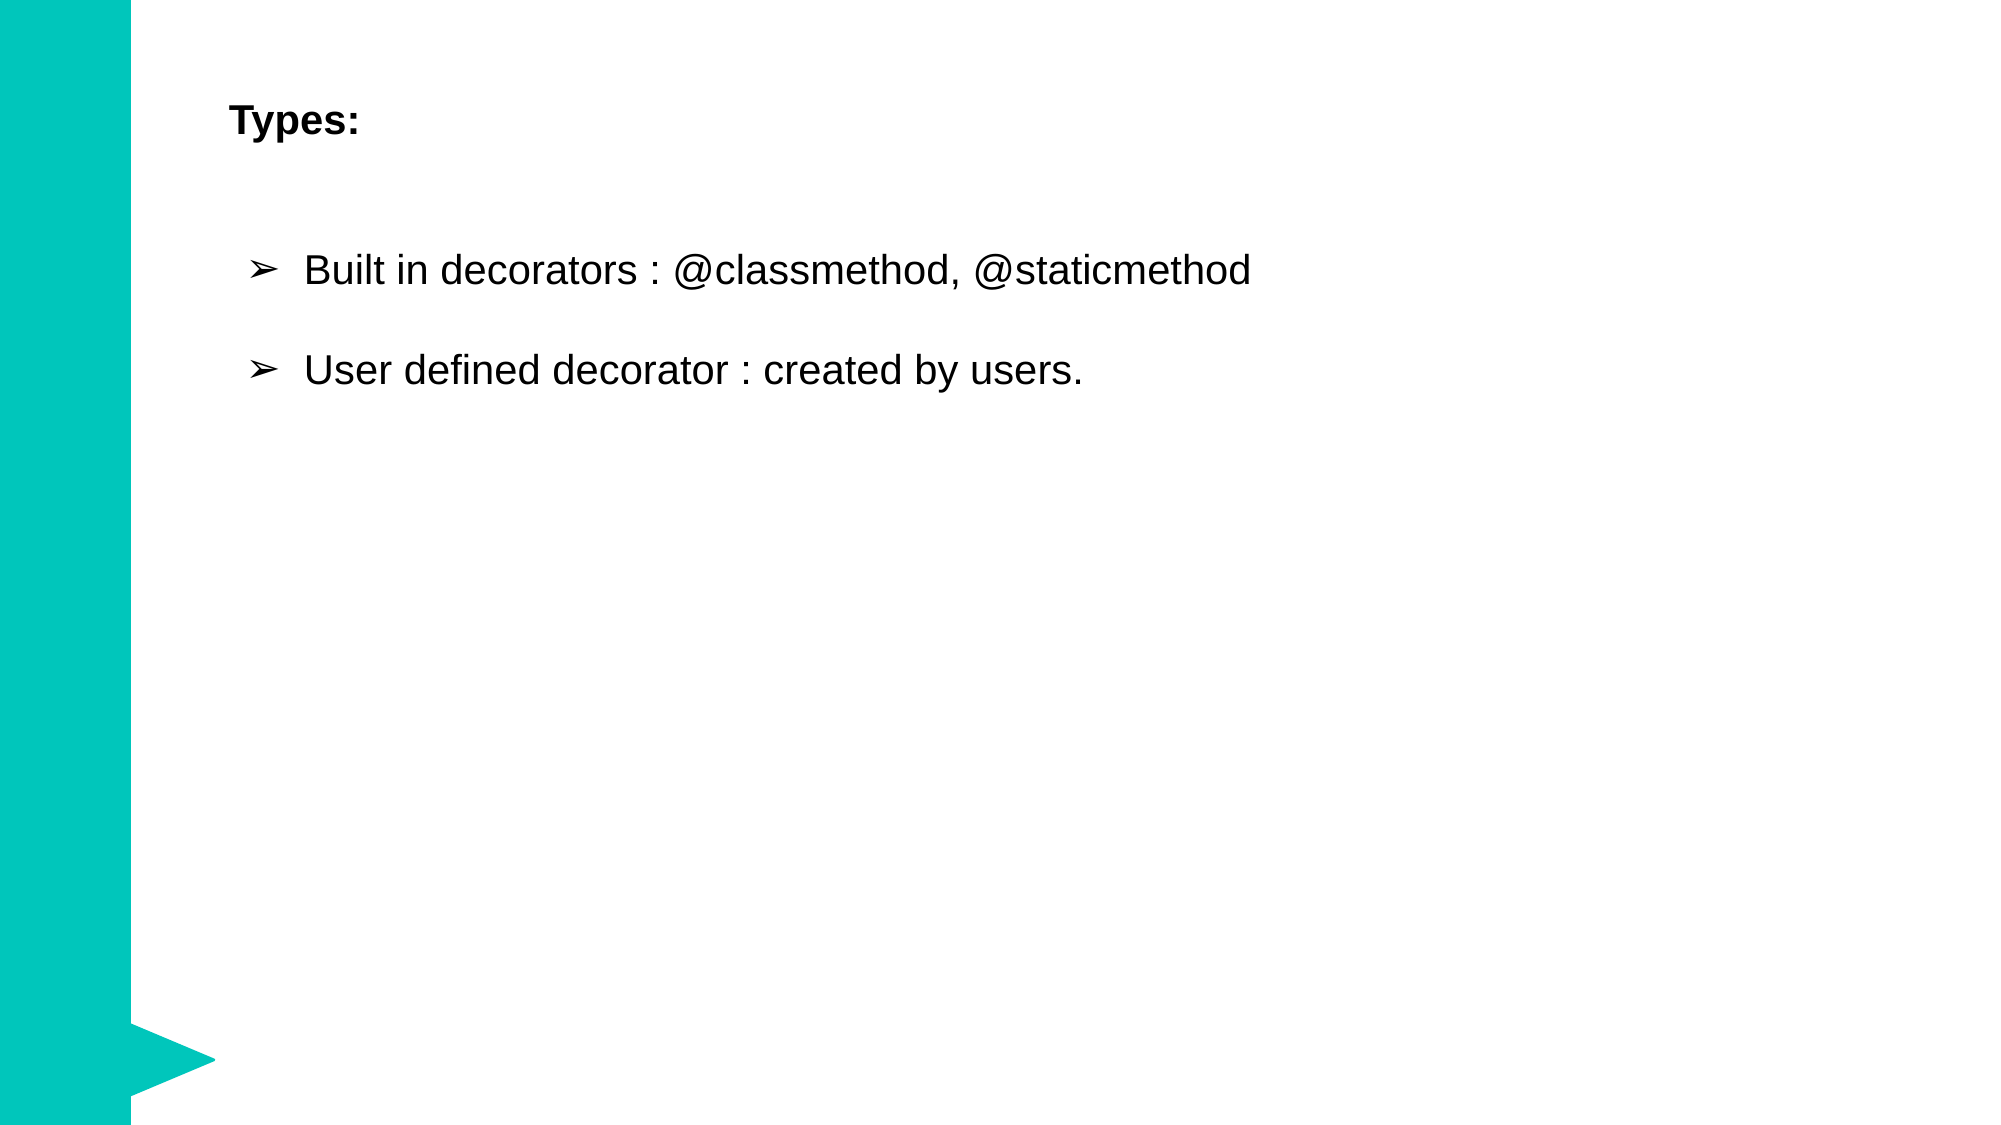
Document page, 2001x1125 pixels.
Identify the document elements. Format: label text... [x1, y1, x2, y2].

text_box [0, 0, 215, 1125]
text_box Types: Built in decorators : @classmethod, @staticmethod User defined decorator : created by users. [218, 85, 1878, 1040]
